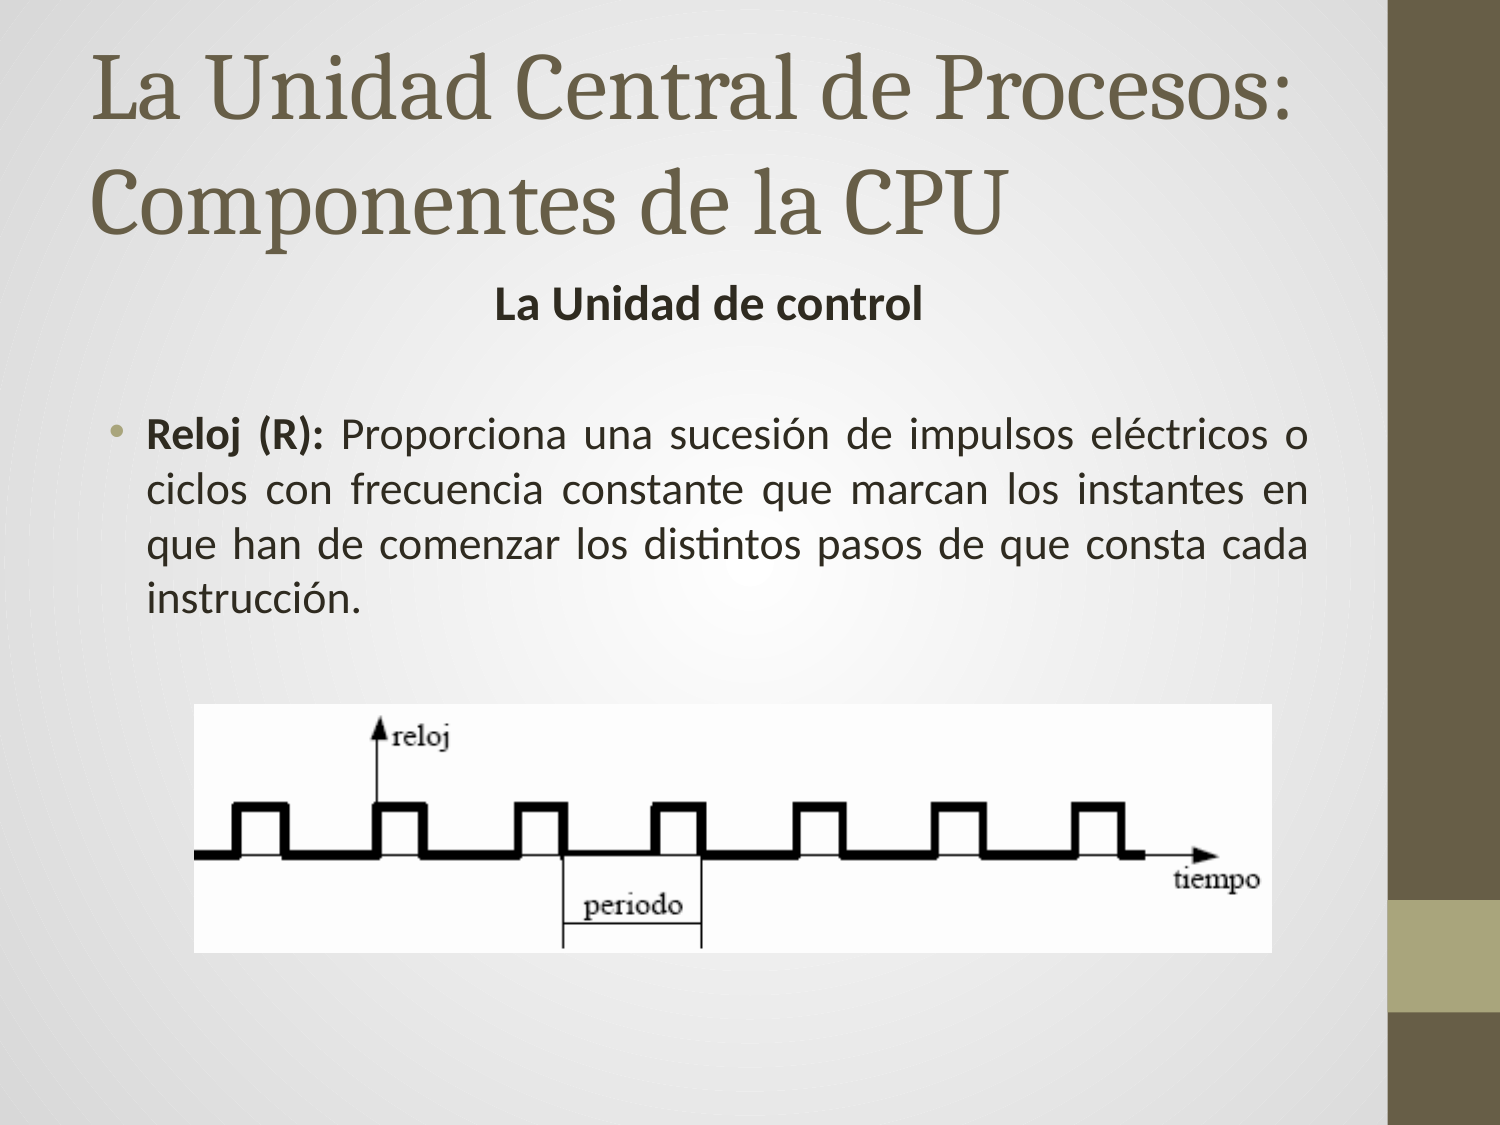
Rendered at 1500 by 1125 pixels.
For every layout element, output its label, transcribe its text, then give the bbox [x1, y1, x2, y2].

picture [194, 703, 1272, 953]
list La Unidad de control Reloj (R): Proporciona una sucesión de impulsos eléctricos o ciclos con frecuencia constante que marcan los instantes en que han de comenzar los distintos pasos de que consta cada instrucción. [75, 262, 1325, 1050]
title La Unidad Central de Procesos: Componentes de la CPU [75, 45, 1325, 233]
